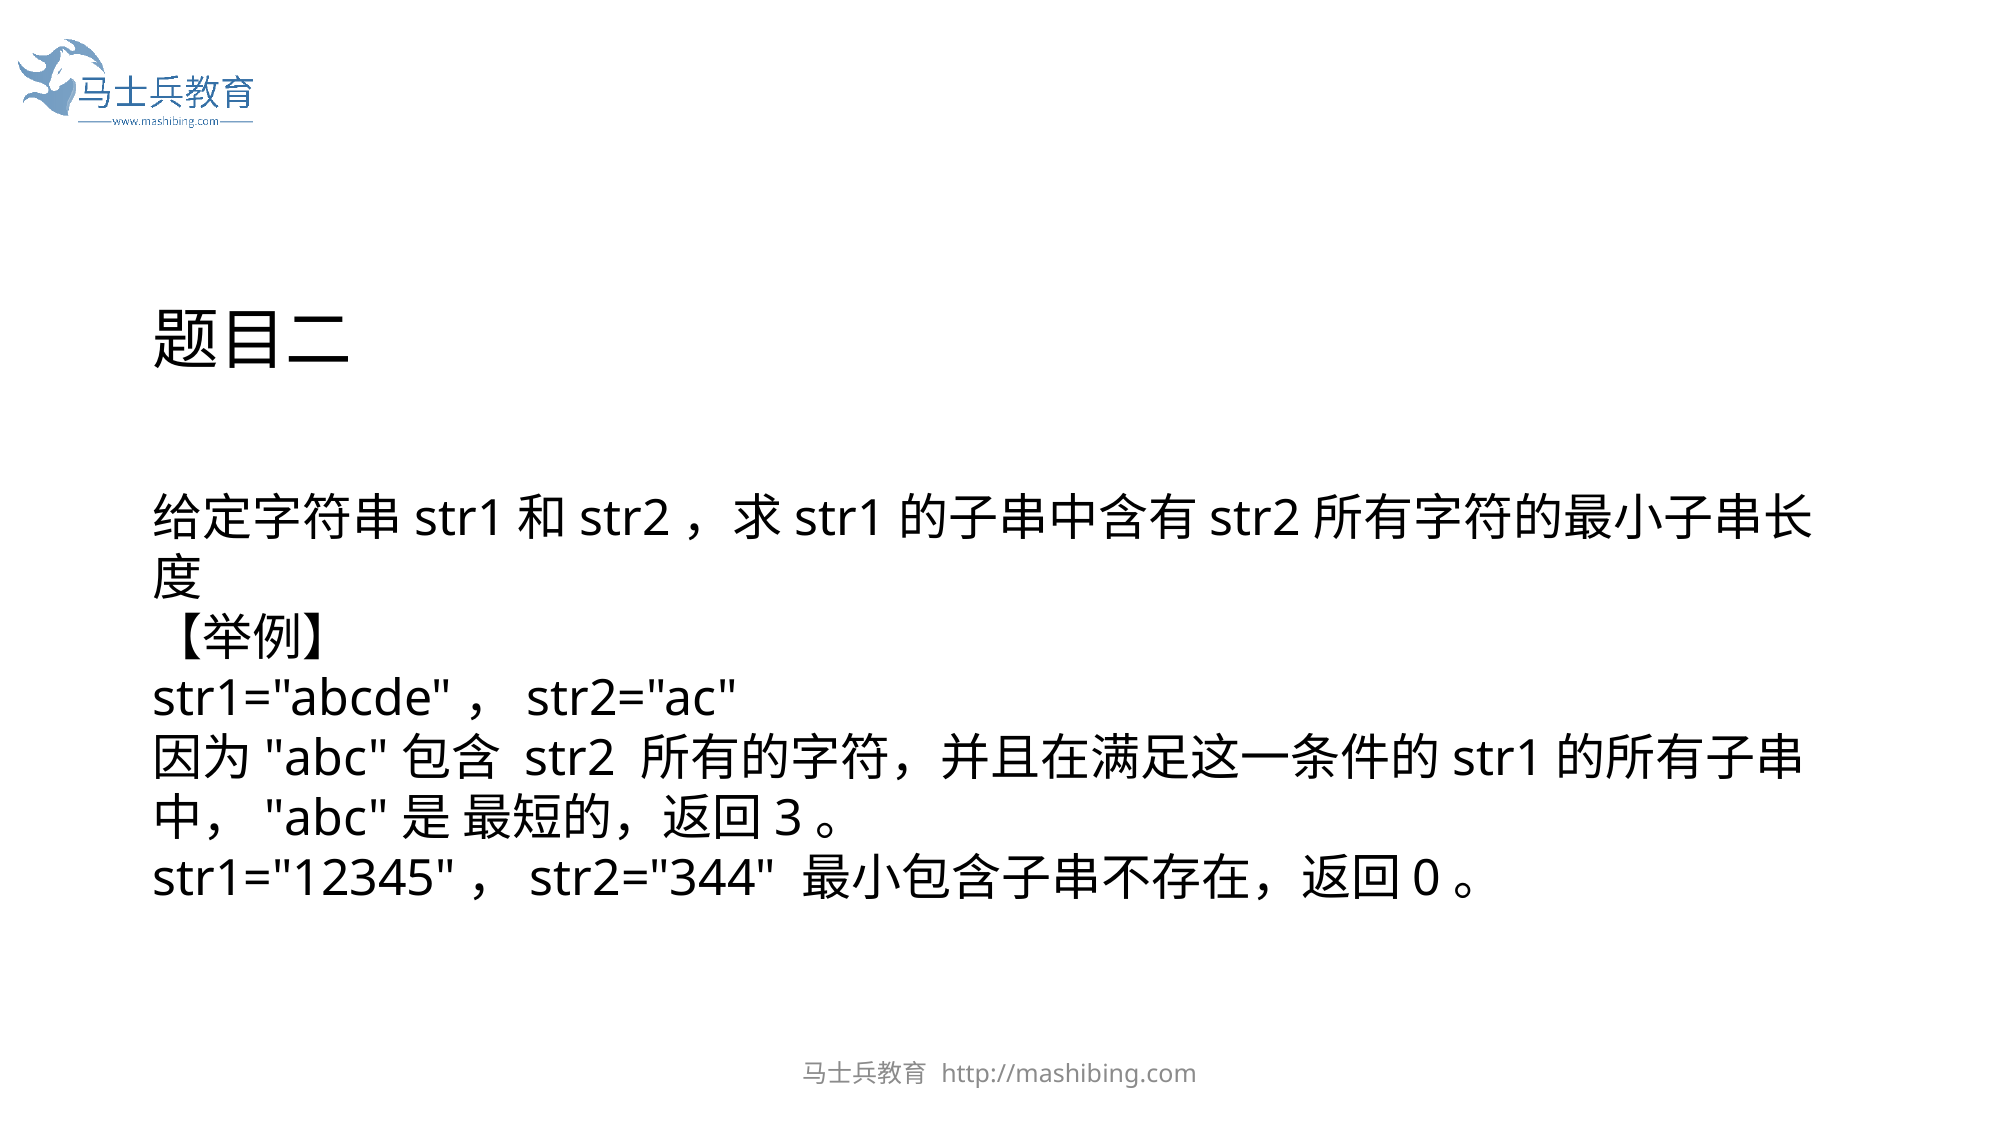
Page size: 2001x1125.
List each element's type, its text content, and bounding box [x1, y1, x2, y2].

footer 马士兵教育 http://mashibing.com [662, 1042, 1338, 1103]
picture [7, 5, 276, 177]
list 给定字符串str1和str2，求str1的子串中含有str2所有字符的最小子串长度 【举例】 str1="abcde"，str2="ac" 因为"abc"包含 str2 所有的字符，并且在满足这一条件的str1的所有子串中，"abc"是 最短的，返回3。 str1="12345"，str2="344" 最小包含子串不存在，返回0。 [137, 477, 1863, 960]
title 题目二 [137, 205, 1863, 477]
